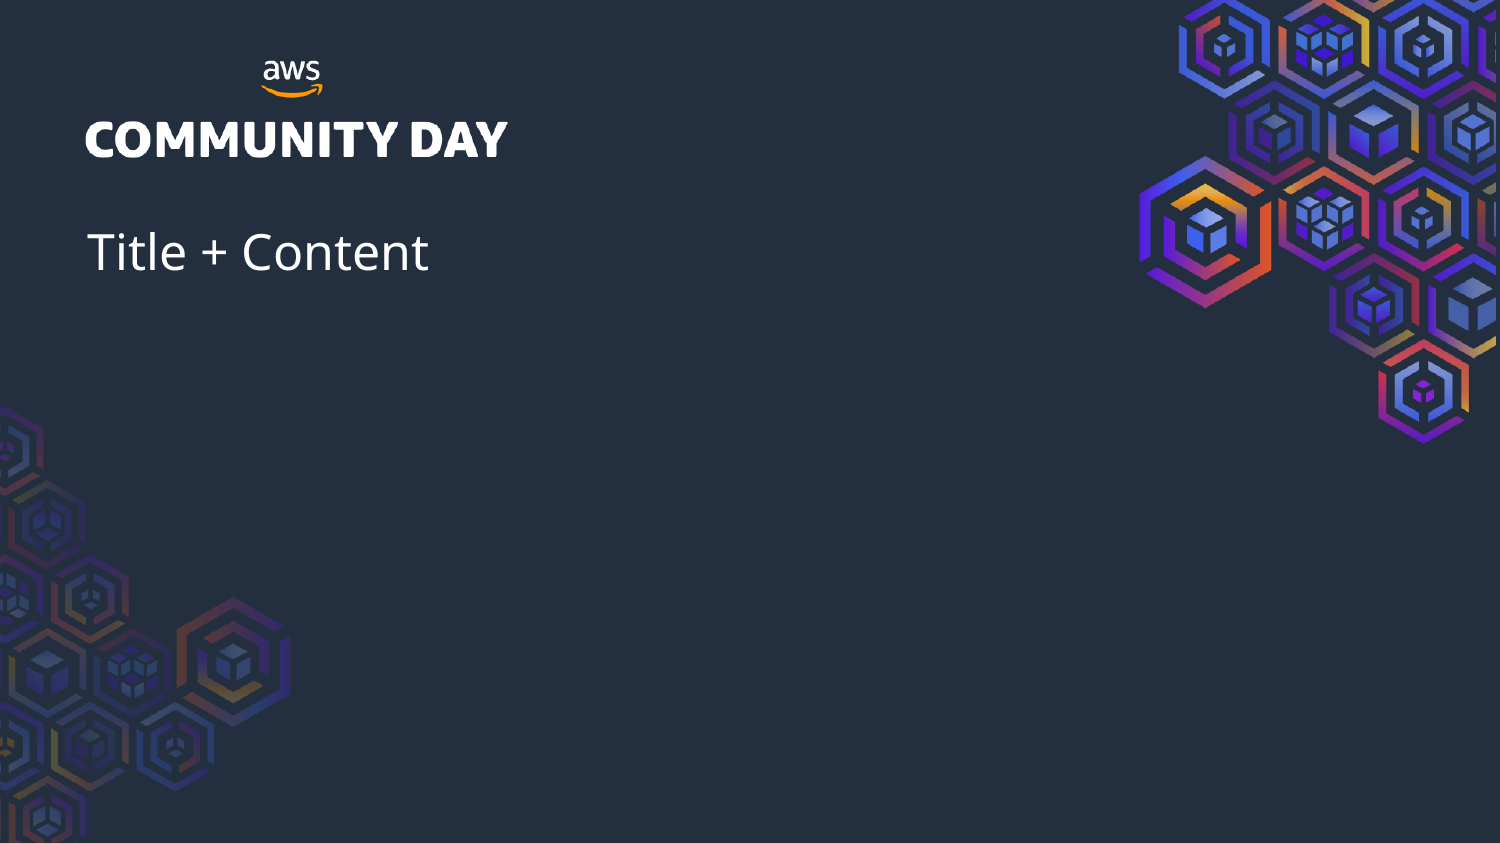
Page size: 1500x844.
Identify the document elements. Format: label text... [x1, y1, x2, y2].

picture [0, 0, 1500, 844]
title Title + Content [72, 213, 1488, 342]
